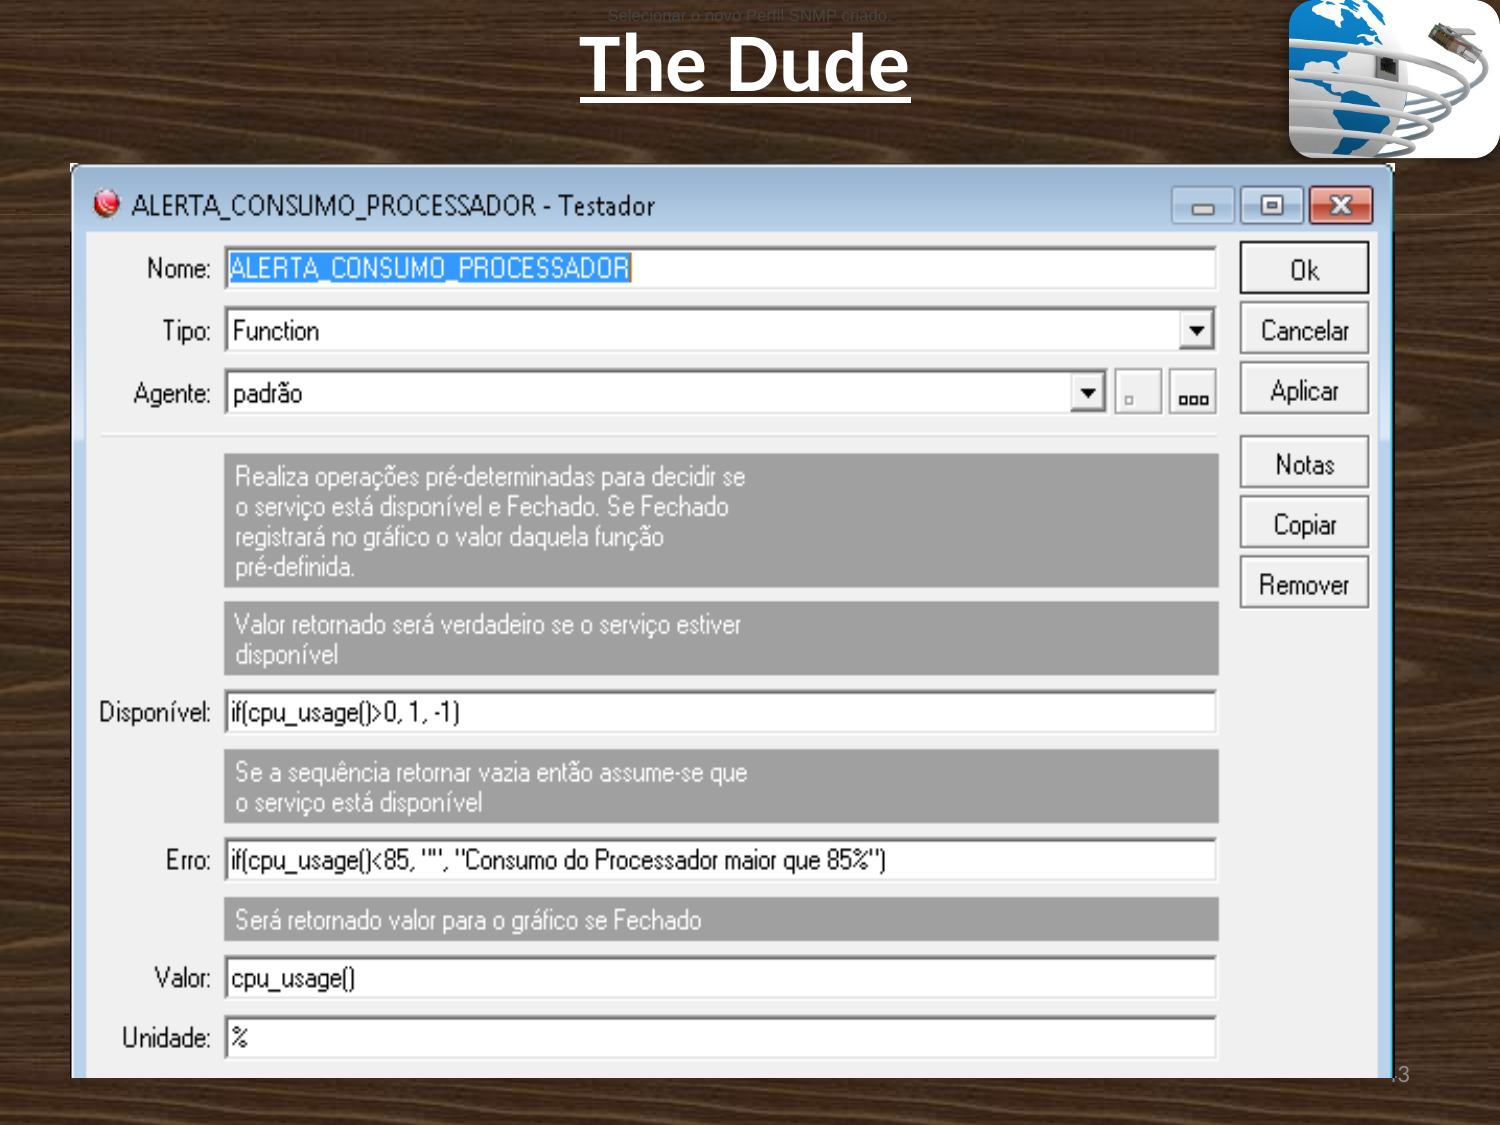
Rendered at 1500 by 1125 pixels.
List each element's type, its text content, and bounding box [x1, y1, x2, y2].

picture [0, 0, 1500, 1125]
text_box Selecionar o novo Perfil SNMP criado. [592, 0, 908, 78]
slide_number 43 [1074, 1042, 1425, 1103]
title The Dude [70, 0, 1285, 153]
